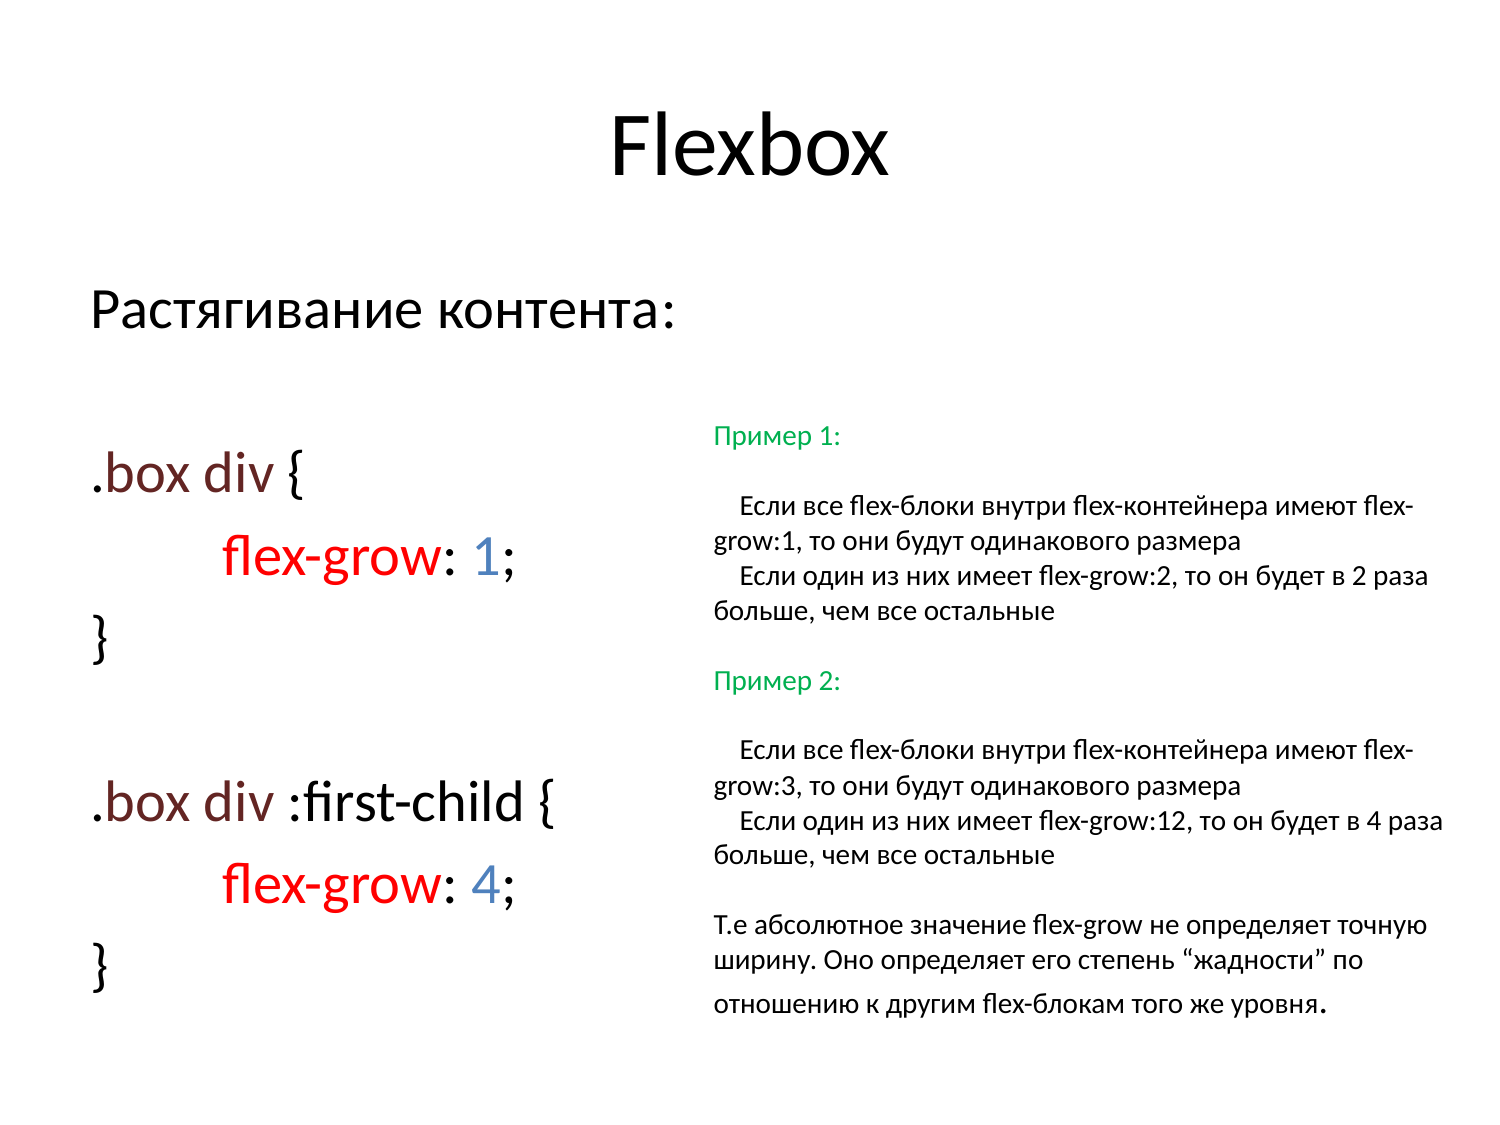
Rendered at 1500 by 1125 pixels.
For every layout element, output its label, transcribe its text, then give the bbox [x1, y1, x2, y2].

text_box Пример 1: Если все flex-блоки внутри flex-контейнера имеют flex-grow:1, то они будут одинакового размера Если один из них имеет flex-grow:2, то он будет в 2 раза больше, чем все остальные Пример 2: Если все flex-блоки внутри flex-контейнера имеют flex-grow:3, то они будут одинакового размера Если один из них имеет flex-grow:12, то он будет в 4 раза больше, чем все остальные Т.е абсолютное значение flex-grow не определяет точную ширину. Оно определяет его степень “жадности” по отношению к другим flex-блокам того же уровня. [698, 408, 1499, 1028]
list Растягивание контента: .box div { flex-grow: 1; } .box div :first-child { flex-grow: 4; } [75, 262, 1425, 1005]
title Flexbox [75, 45, 1425, 233]
